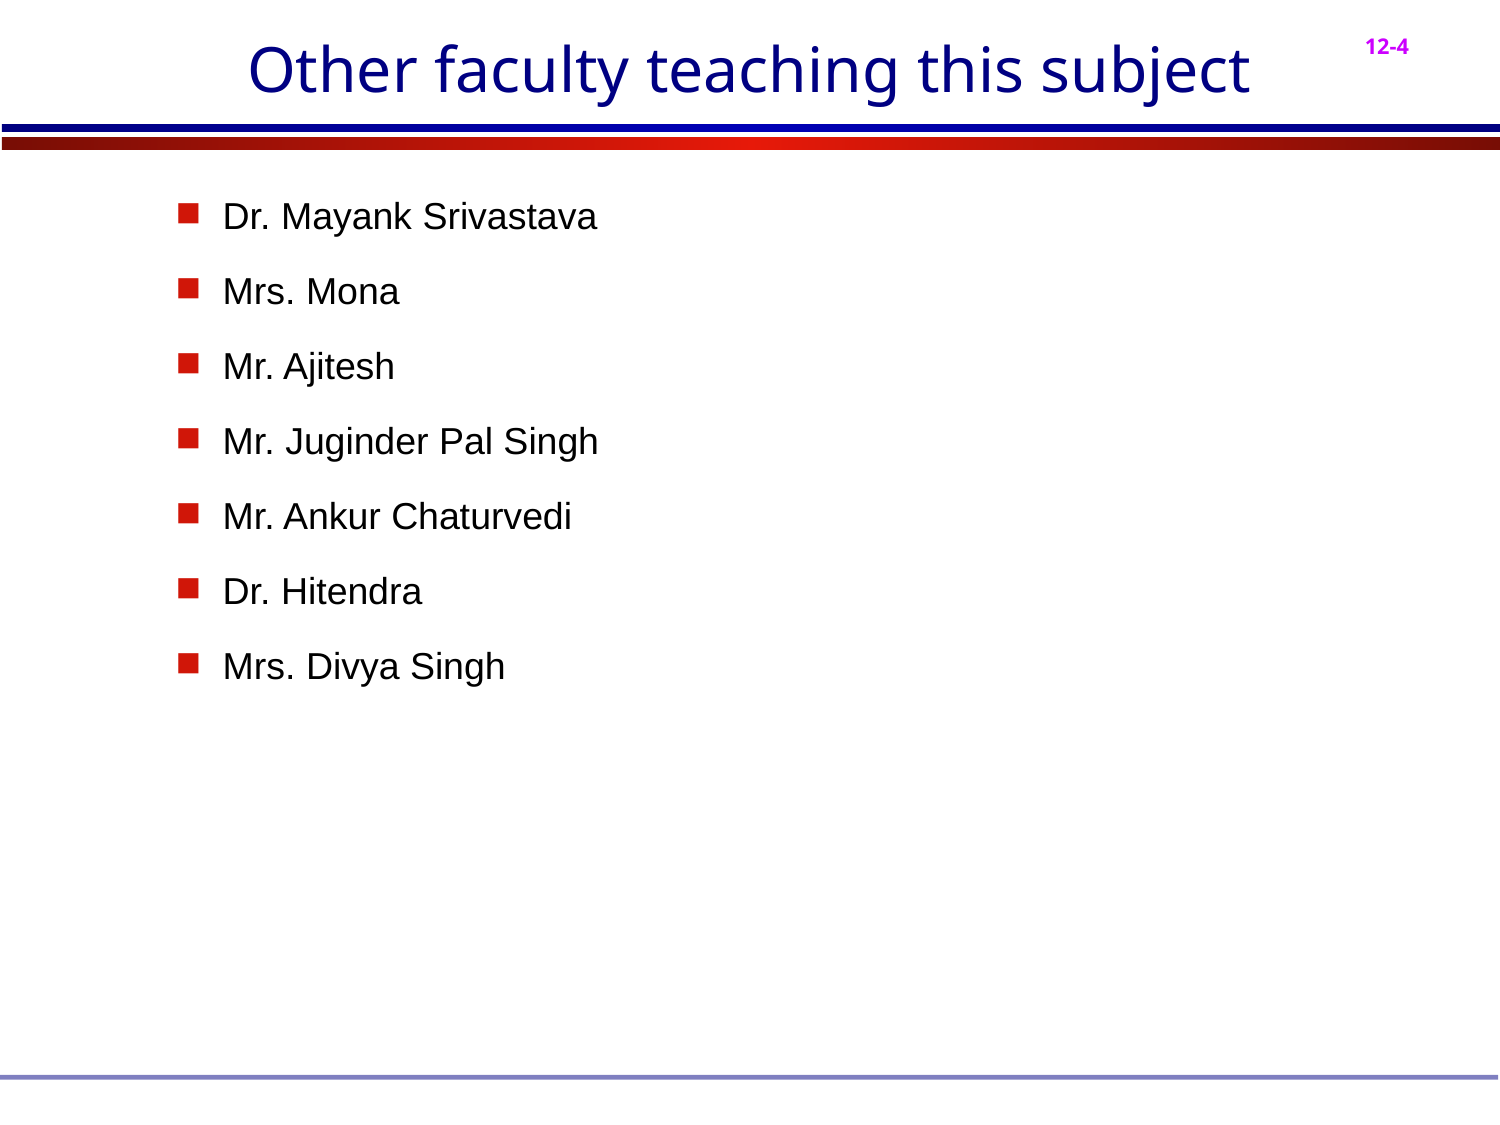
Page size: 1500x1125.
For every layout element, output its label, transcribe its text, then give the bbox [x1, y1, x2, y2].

list Dr. Mayank Srivastava Mrs. Mona Mr. Ajitesh Mr. Juginder Pal Singh Mr. Ankur Chaturvedi Dr. Hitendra Mrs. Divya Singh [165, 162, 1450, 1063]
title Other faculty teaching this subject [112, 0, 1388, 113]
